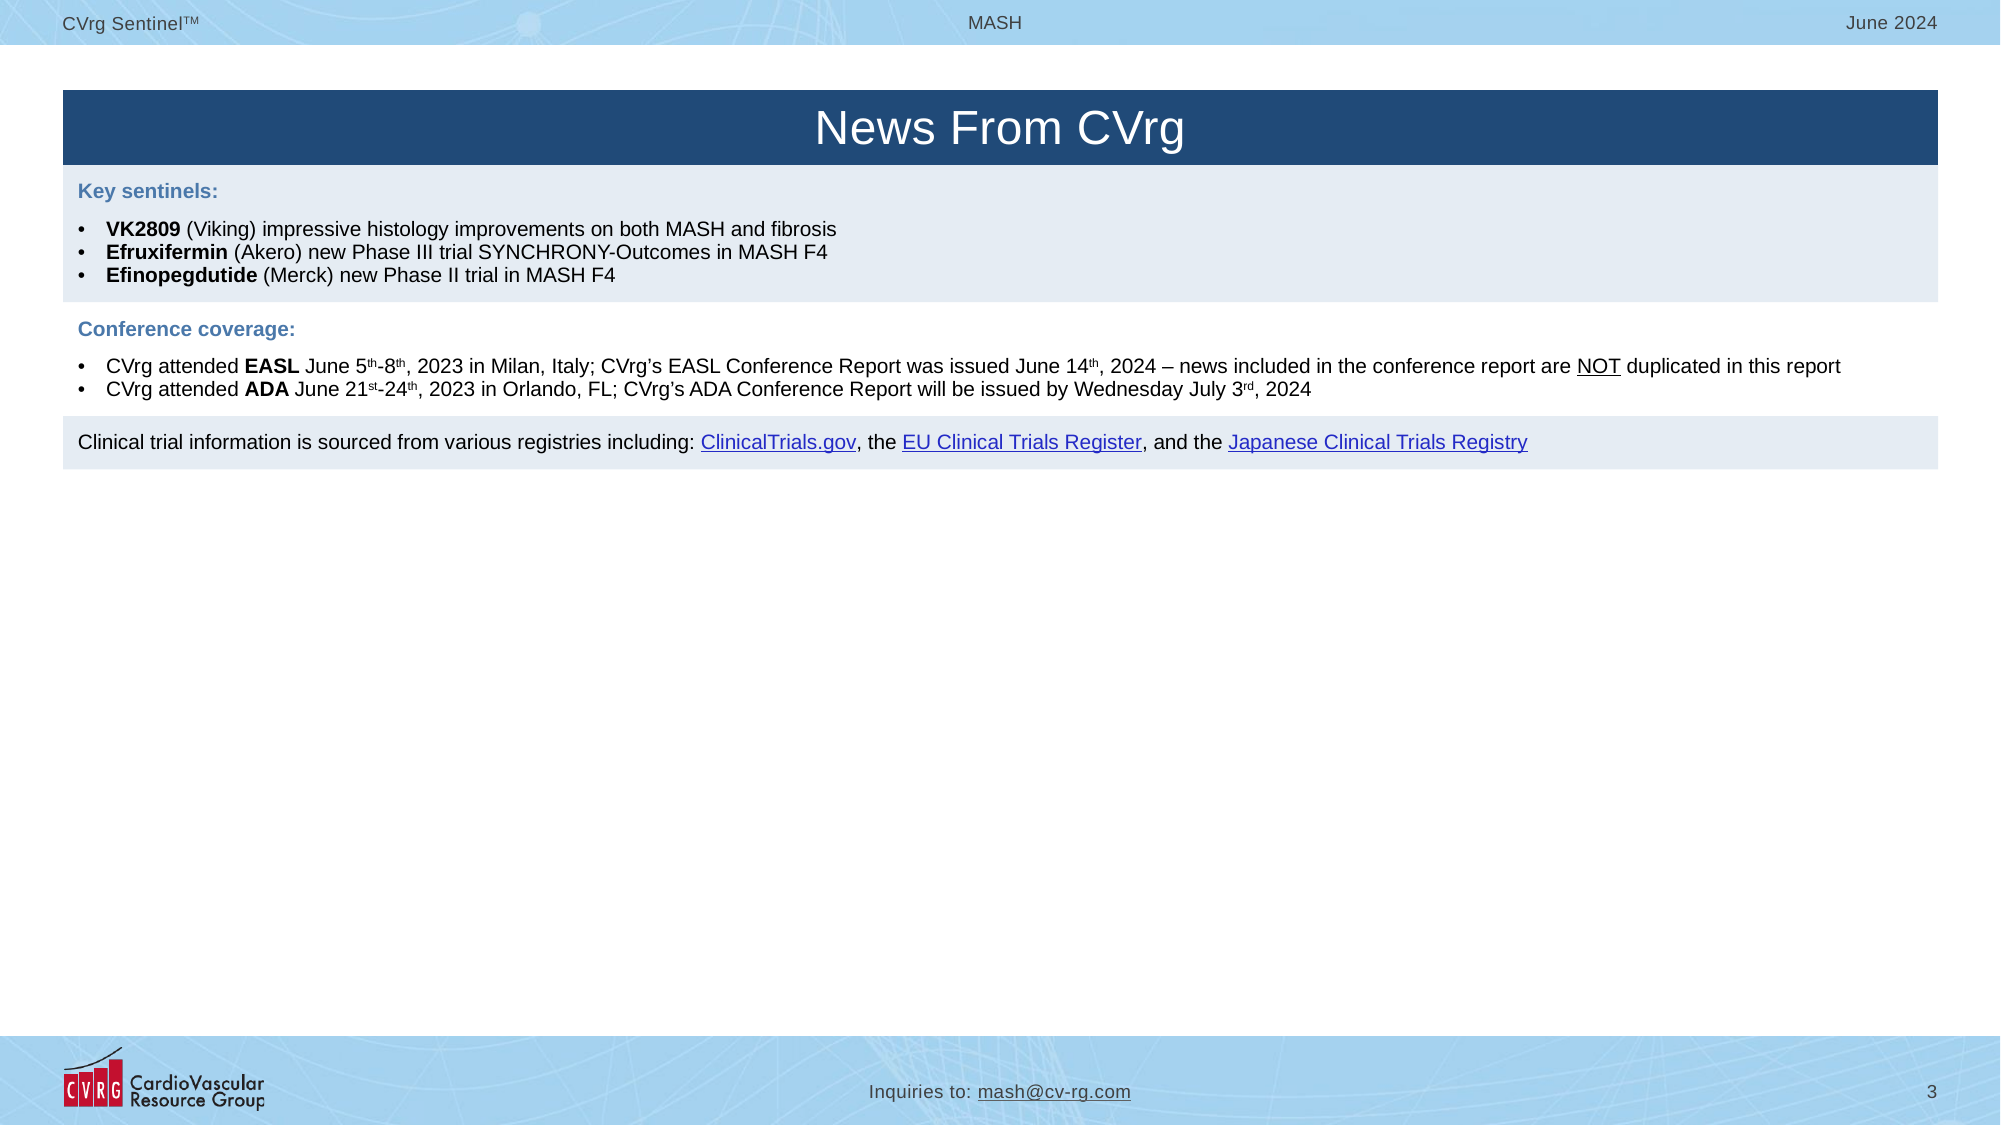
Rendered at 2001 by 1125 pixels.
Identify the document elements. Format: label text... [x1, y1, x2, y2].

table_cell Conference coverage: CVrg attended EASL June 5th-8th, 2023 in Milan, Italy; CVrg’s EASL Conference Report was issued June 14th, 2024 – news included in the conference report are NOT duplicated in this report CVrg attended ADA June 21st-24th, 2023 in Orlando, FL; CVrg’s ADA Conference Report will be issued by Wednesday July 3rd, 2024 [63, 302, 1938, 416]
table_cell Clinical trial information is sourced from various registries including: ClinicalTrials.gov, the EU Clinical Trials Register, and the Japanese Clinical Trials Registry [63, 416, 1938, 469]
table_header News From CVrg [63, 90, 1938, 165]
table_cell Key sentinels: VK2809 (Viking) impressive histology improvements on both MASH and fibrosis Efruxifermin (Akero) new Phase III trial SYNCHRONY-Outcomes in MASH F4 Efinopegdutide (Merck) new Phase II trial in MASH F4 [63, 165, 1938, 302]
